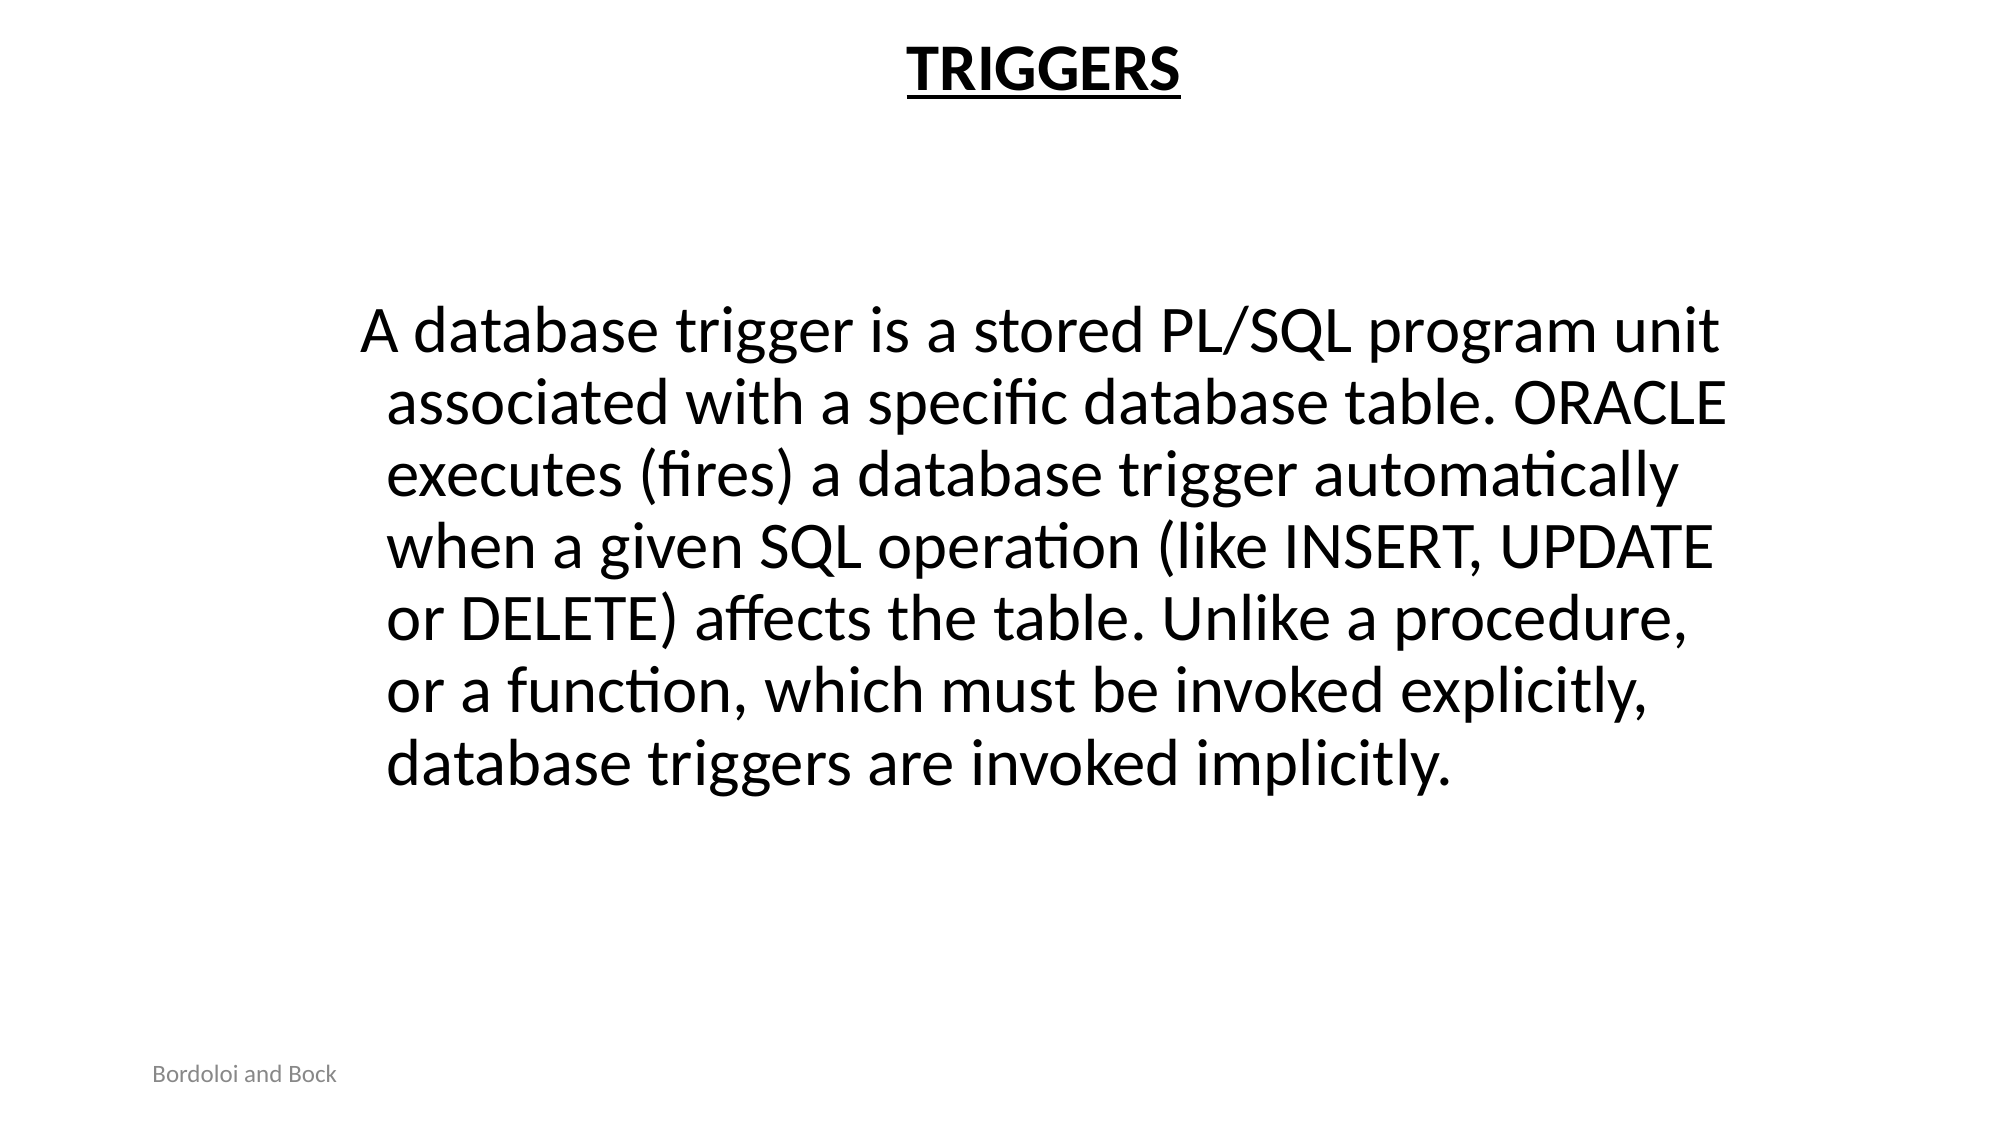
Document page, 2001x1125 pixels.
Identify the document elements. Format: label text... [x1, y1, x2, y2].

slide_number Bordoloi and Bock [137, 1042, 588, 1103]
title TRIGGERS [387, 0, 1700, 138]
subtitle A database trigger is a stored PL/SQL program unit associated with a specific database table. ORACLE executes (fires) a database trigger automatically when a given SQL operation (like INSERT, UPDATE or DELETE) affects the table. Unlike a procedure, or a function, which must be invoked explicitly, database triggers are invoked implicitly. [249, 287, 1750, 1000]
